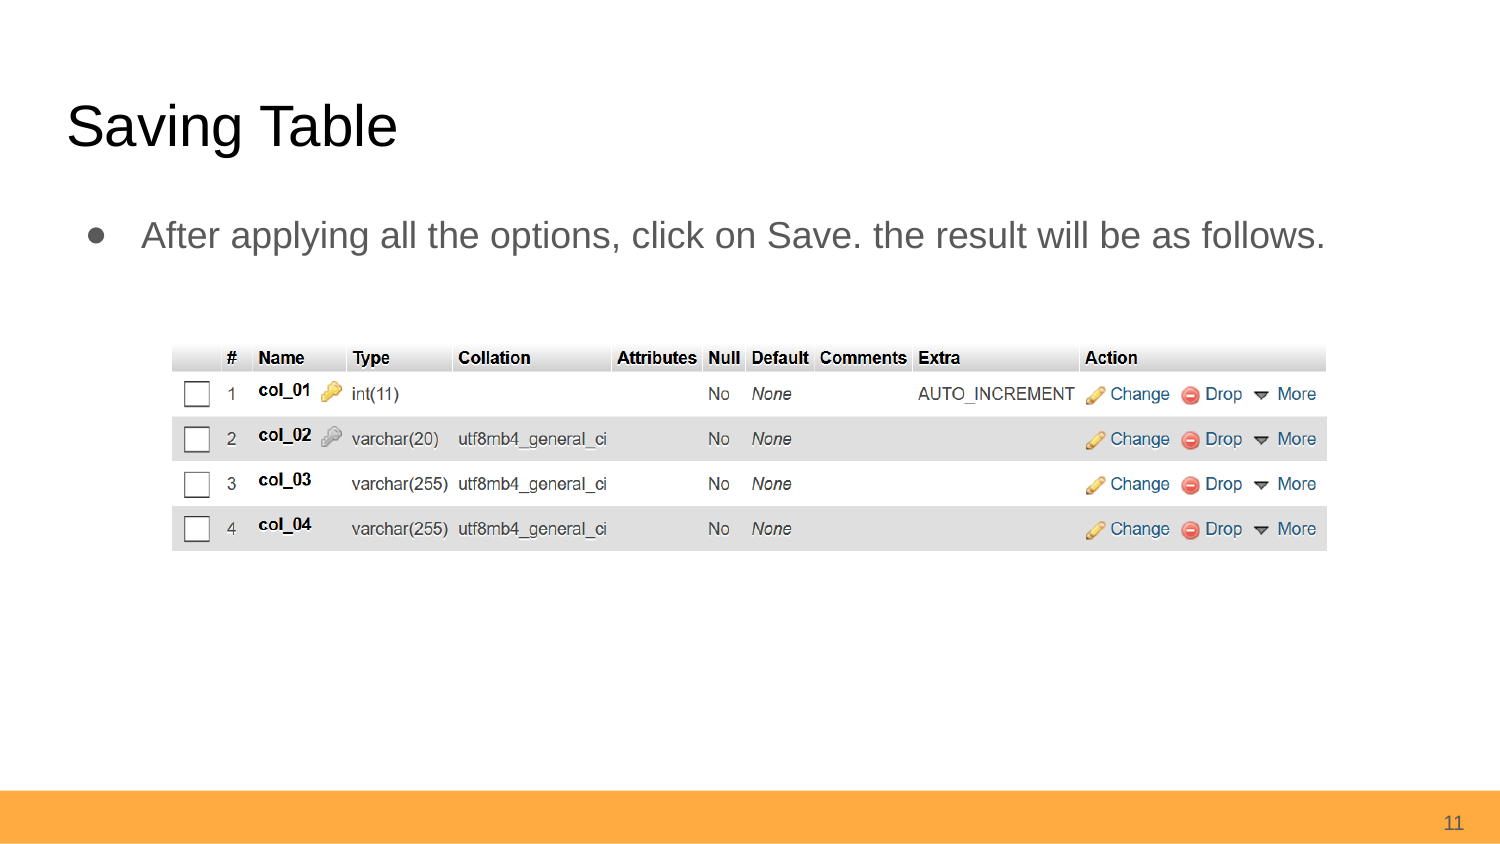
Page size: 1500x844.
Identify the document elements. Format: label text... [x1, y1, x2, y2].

slide_number 11 [1389, 789, 1480, 844]
title Saving Table [51, 72, 1449, 167]
picture [172, 334, 1328, 555]
list After applying all the options, click on Save. the result will be as follows. [51, 189, 1449, 750]
